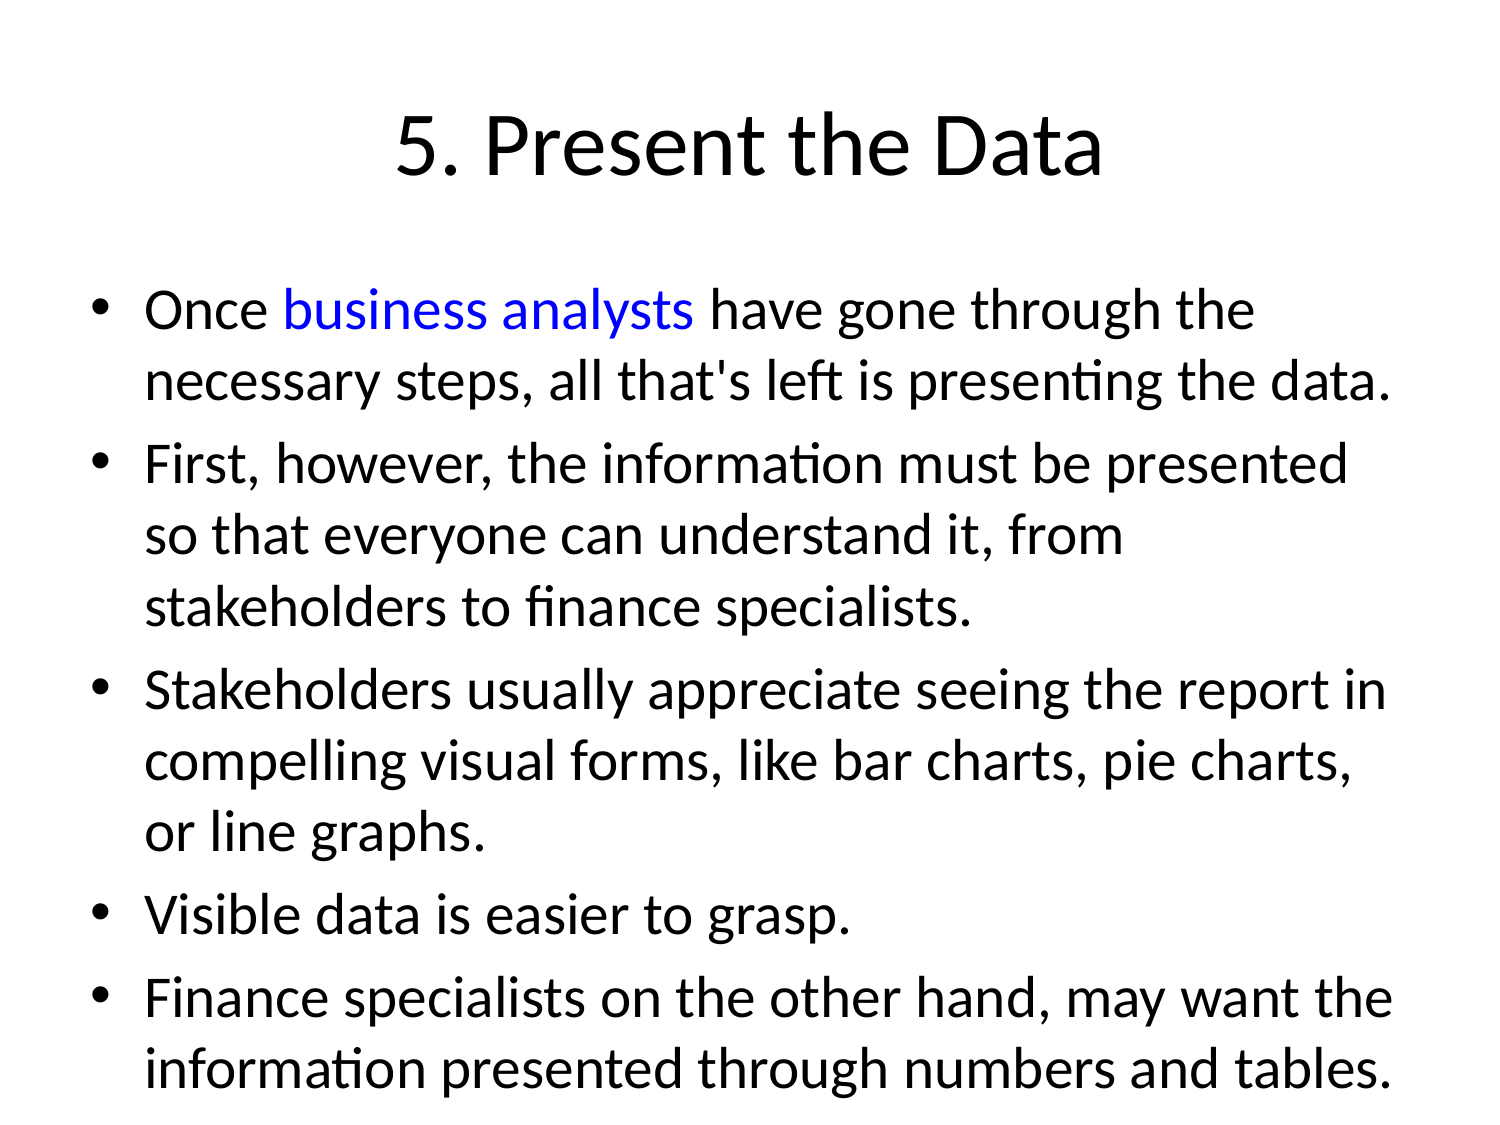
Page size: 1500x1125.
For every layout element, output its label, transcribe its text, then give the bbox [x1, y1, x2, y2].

title 5. Present the Data [75, 45, 1425, 233]
list Once business analysts have gone through the necessary steps, all that's left is presenting the data. First, however, the information must be presented so that everyone can understand it, from stakeholders to finance specialists. Stakeholders usually appreciate seeing the report in compelling visual forms, like bar charts, pie charts, or line graphs. Visible data is easier to grasp. Finance specialists on the other hand, may want the information presented through numbers and tables. [75, 262, 1425, 1125]
